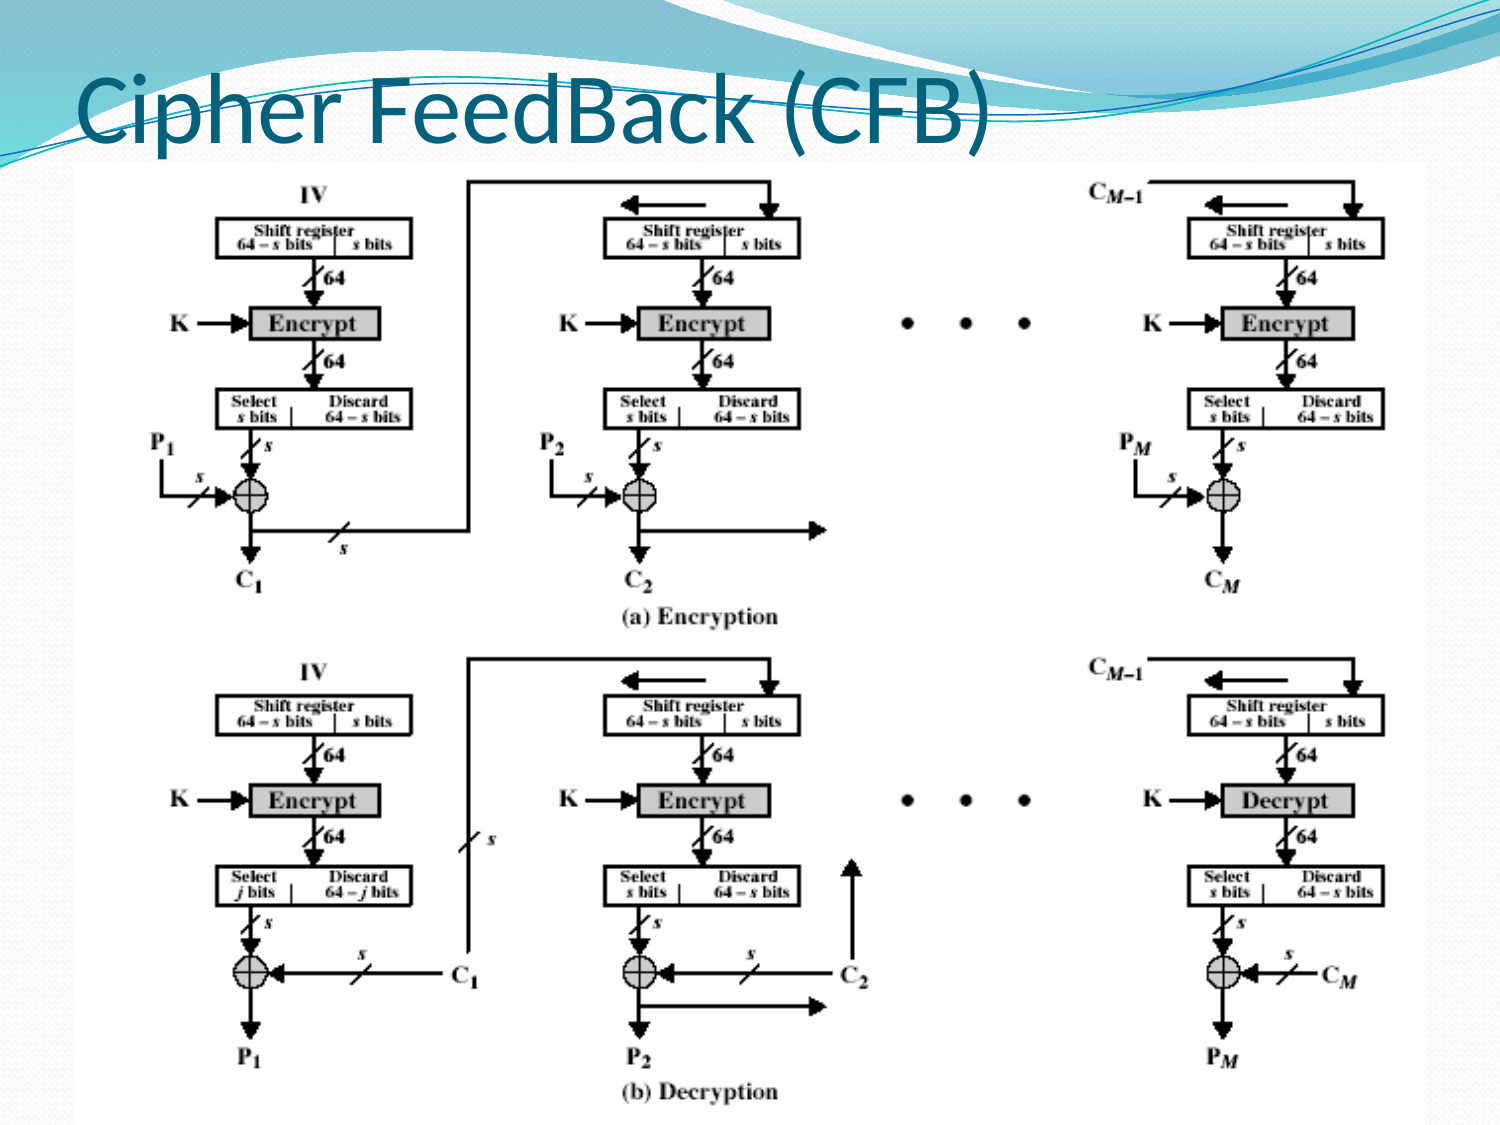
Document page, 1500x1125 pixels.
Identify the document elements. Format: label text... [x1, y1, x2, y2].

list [74, 163, 1426, 1125]
title Cipher FeedBack (CFB) [75, 35, 1425, 163]
